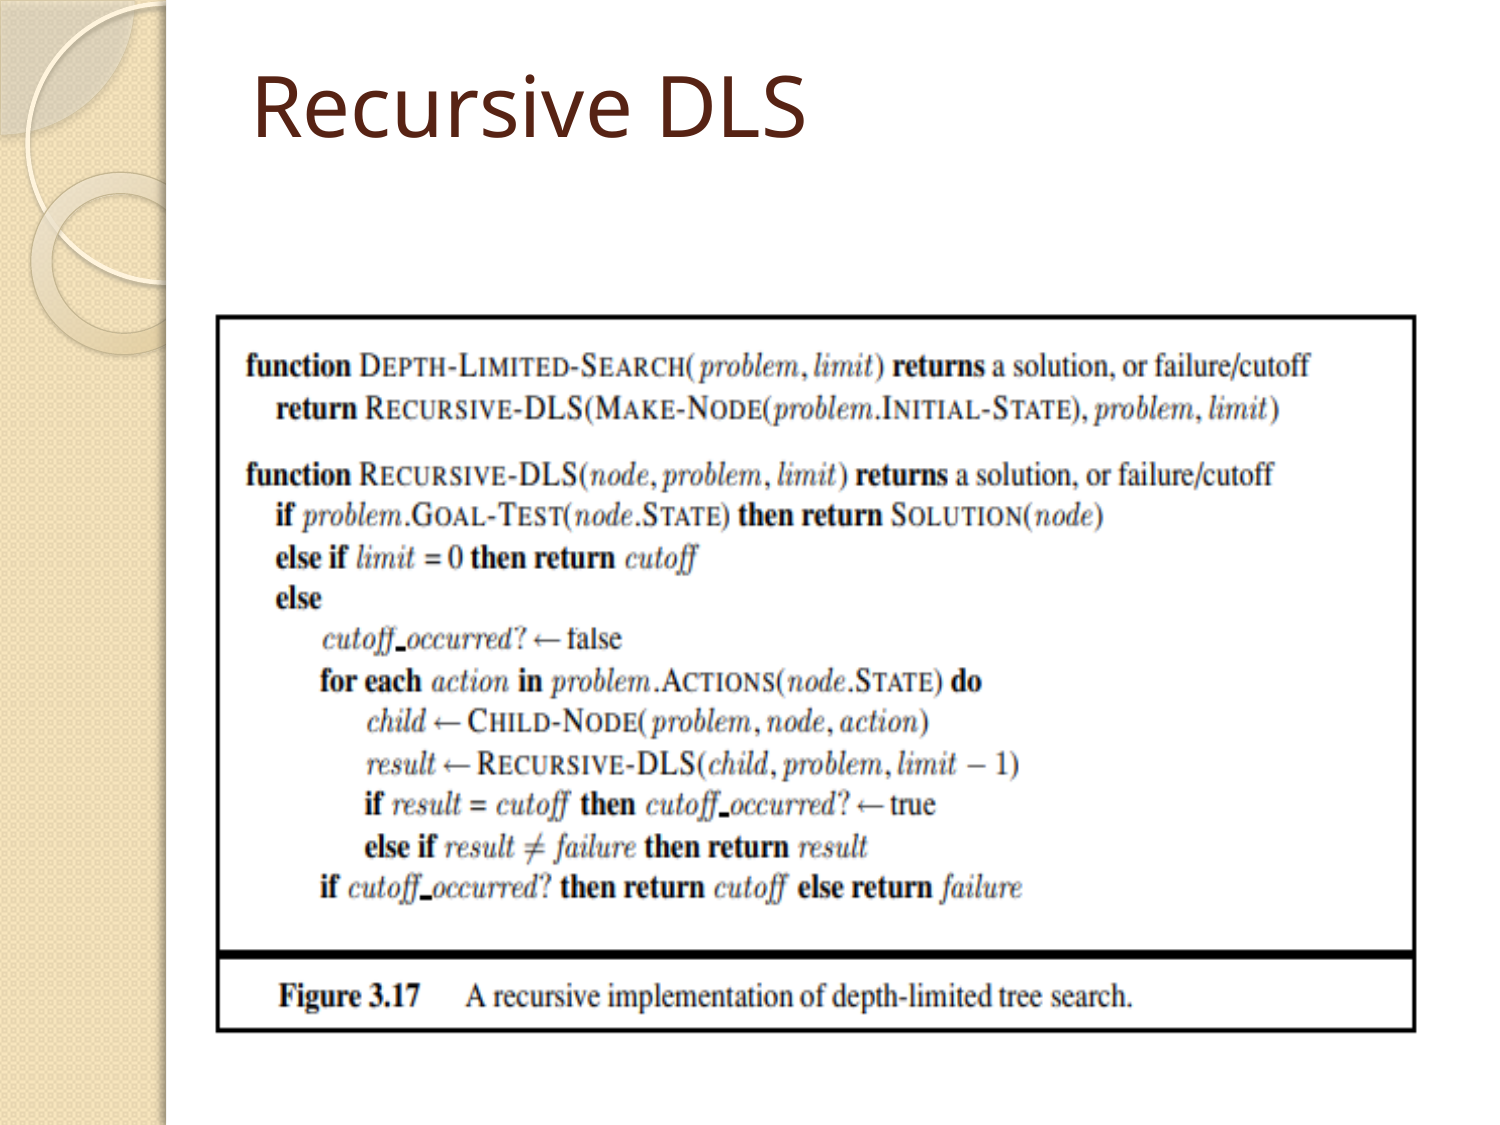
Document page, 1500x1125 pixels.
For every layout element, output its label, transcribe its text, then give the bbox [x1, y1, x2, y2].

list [192, 287, 1437, 1051]
title Recursive DLS [235, 45, 1466, 163]
